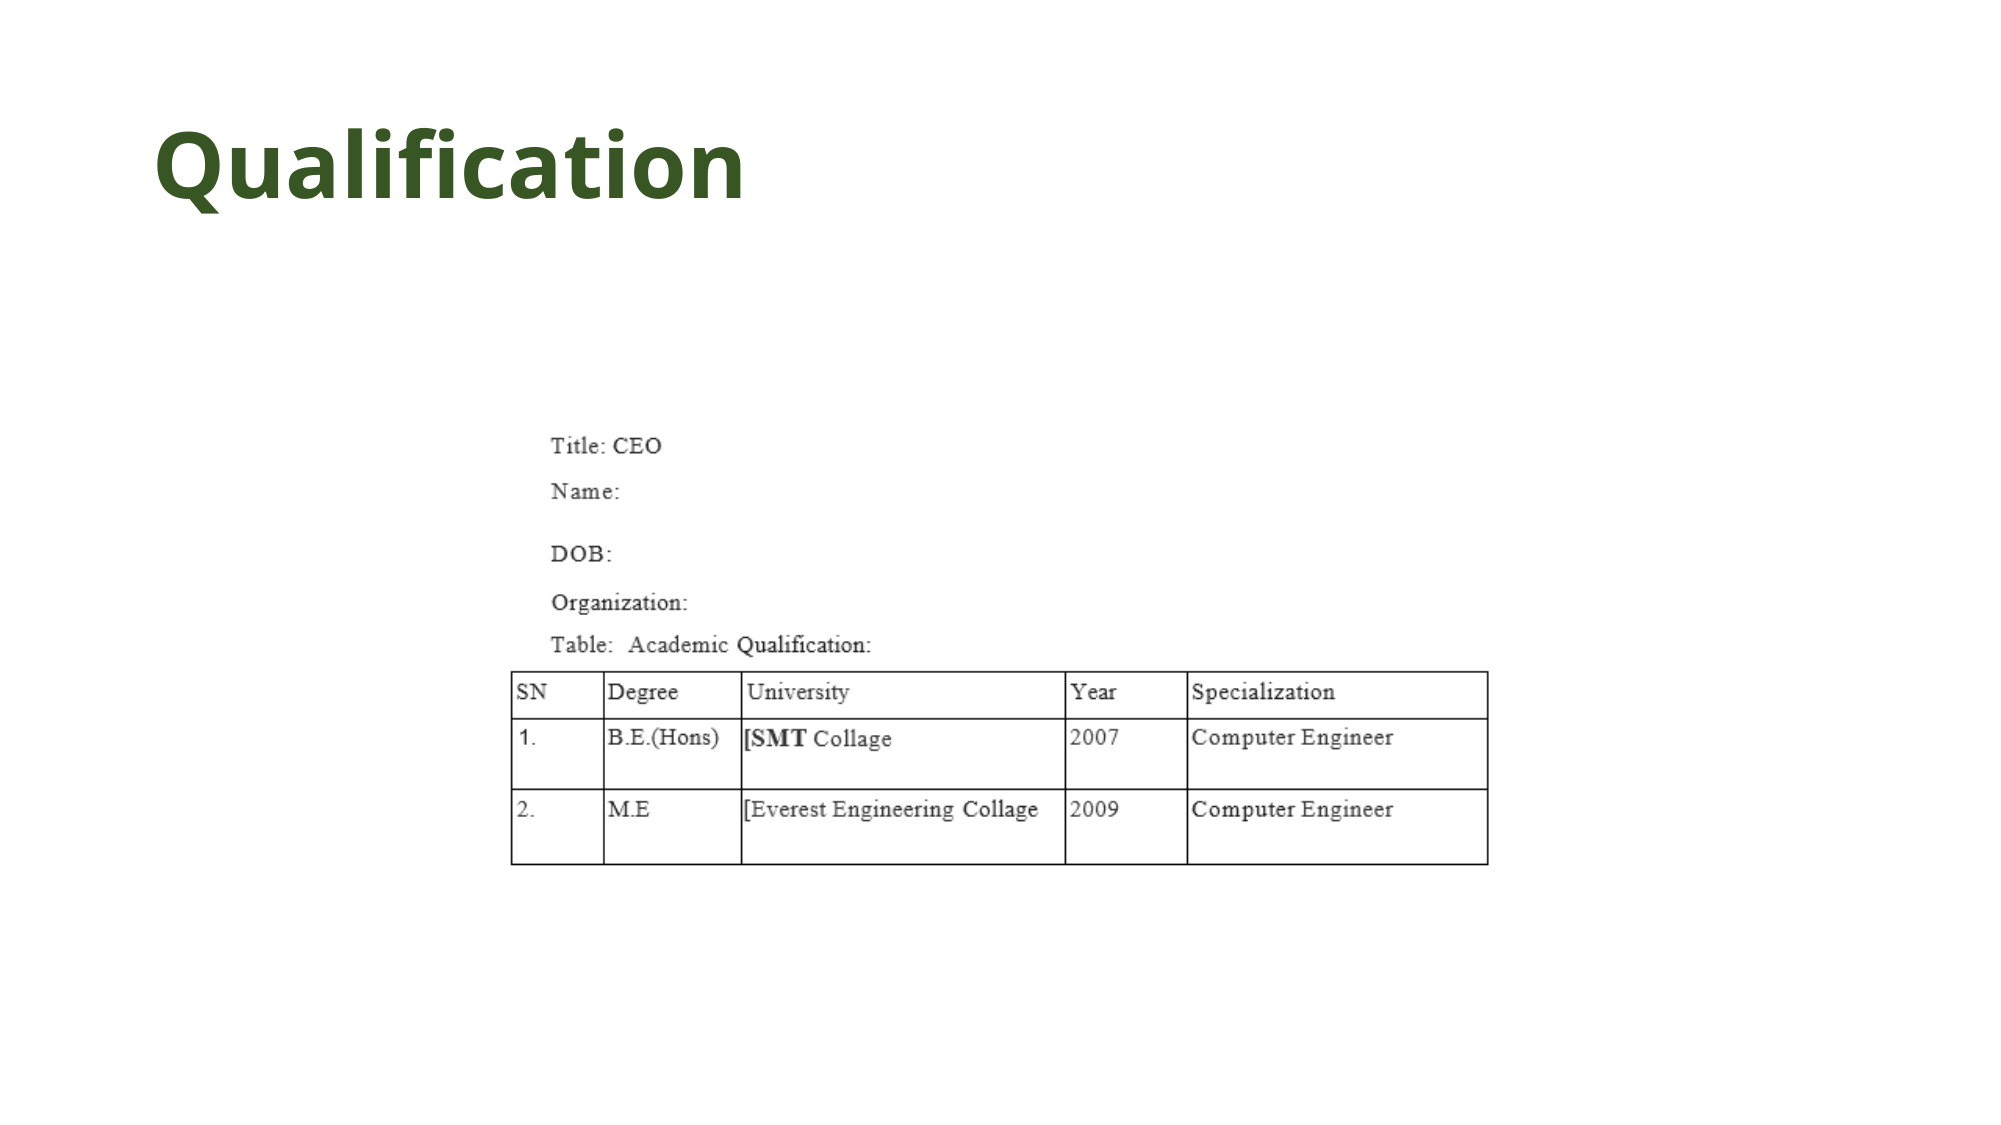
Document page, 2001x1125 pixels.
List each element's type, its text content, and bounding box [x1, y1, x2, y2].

title Qualification [137, 59, 1863, 278]
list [483, 424, 1517, 889]
